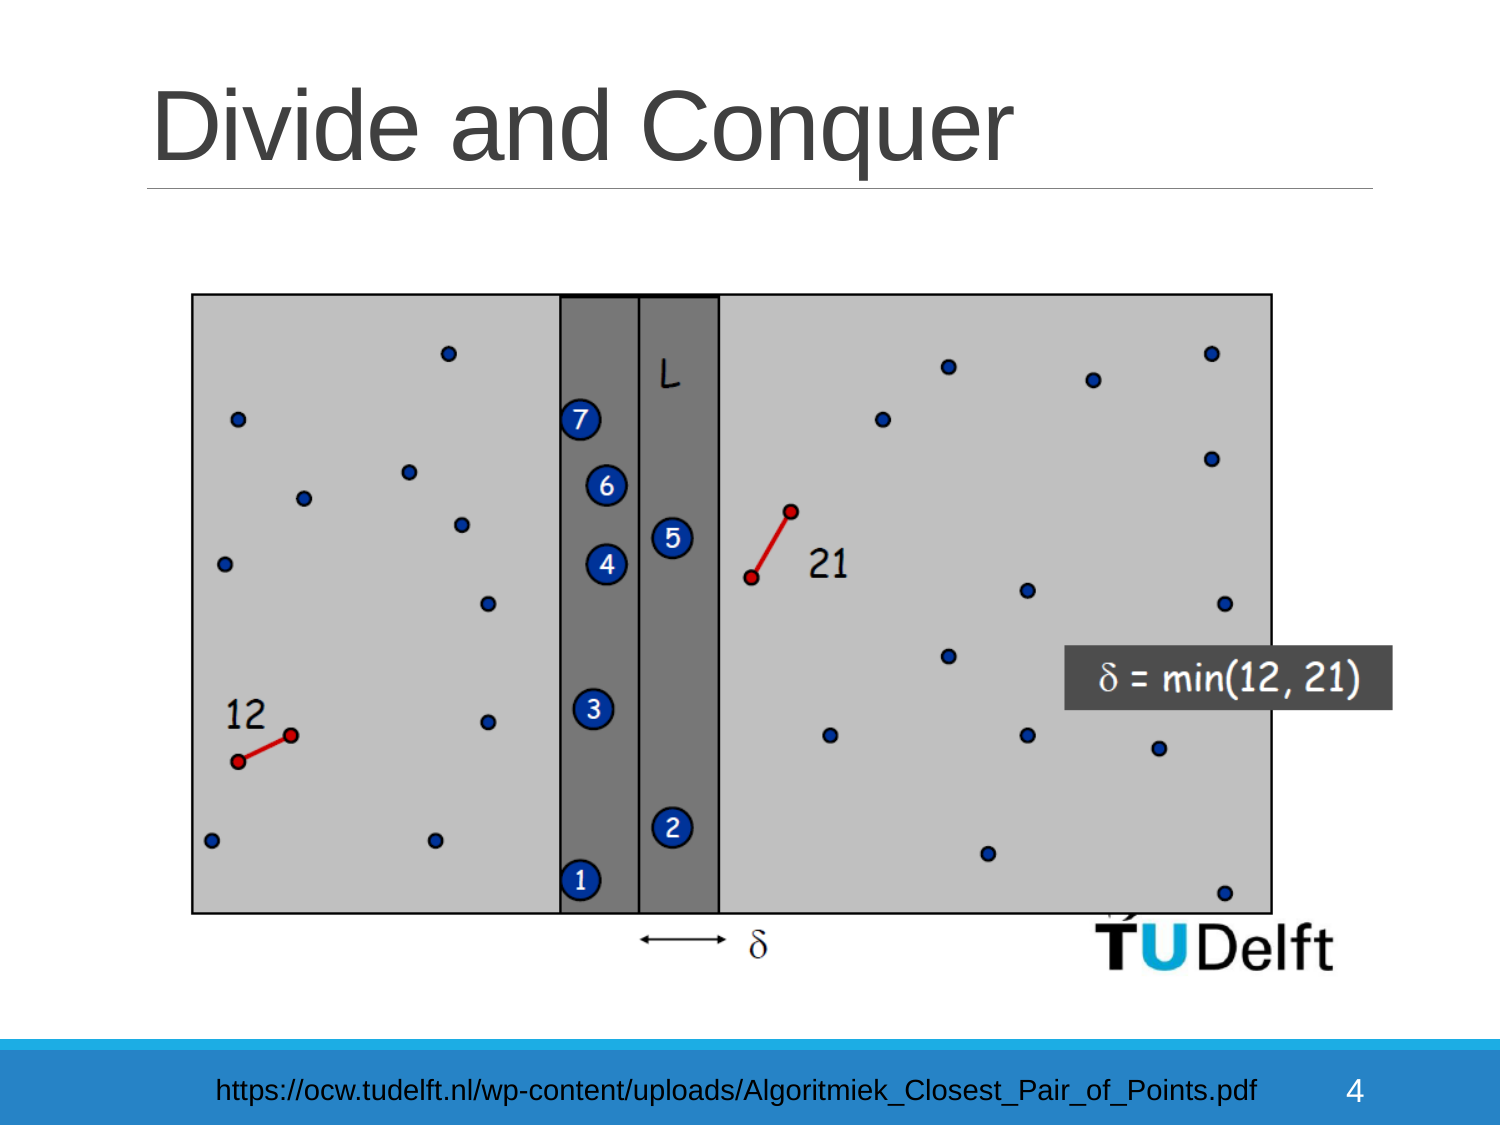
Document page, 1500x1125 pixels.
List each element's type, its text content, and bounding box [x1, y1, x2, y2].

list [160, 266, 1399, 982]
title Divide and Conquer [135, 47, 1373, 189]
text_box https://ocw.tudelft.nl/wp-content/uploads/Algoritmiek_Closest_Pair_of_Points.pdf [200, 1064, 1339, 1114]
slide_number 4 [1218, 1059, 1380, 1120]
